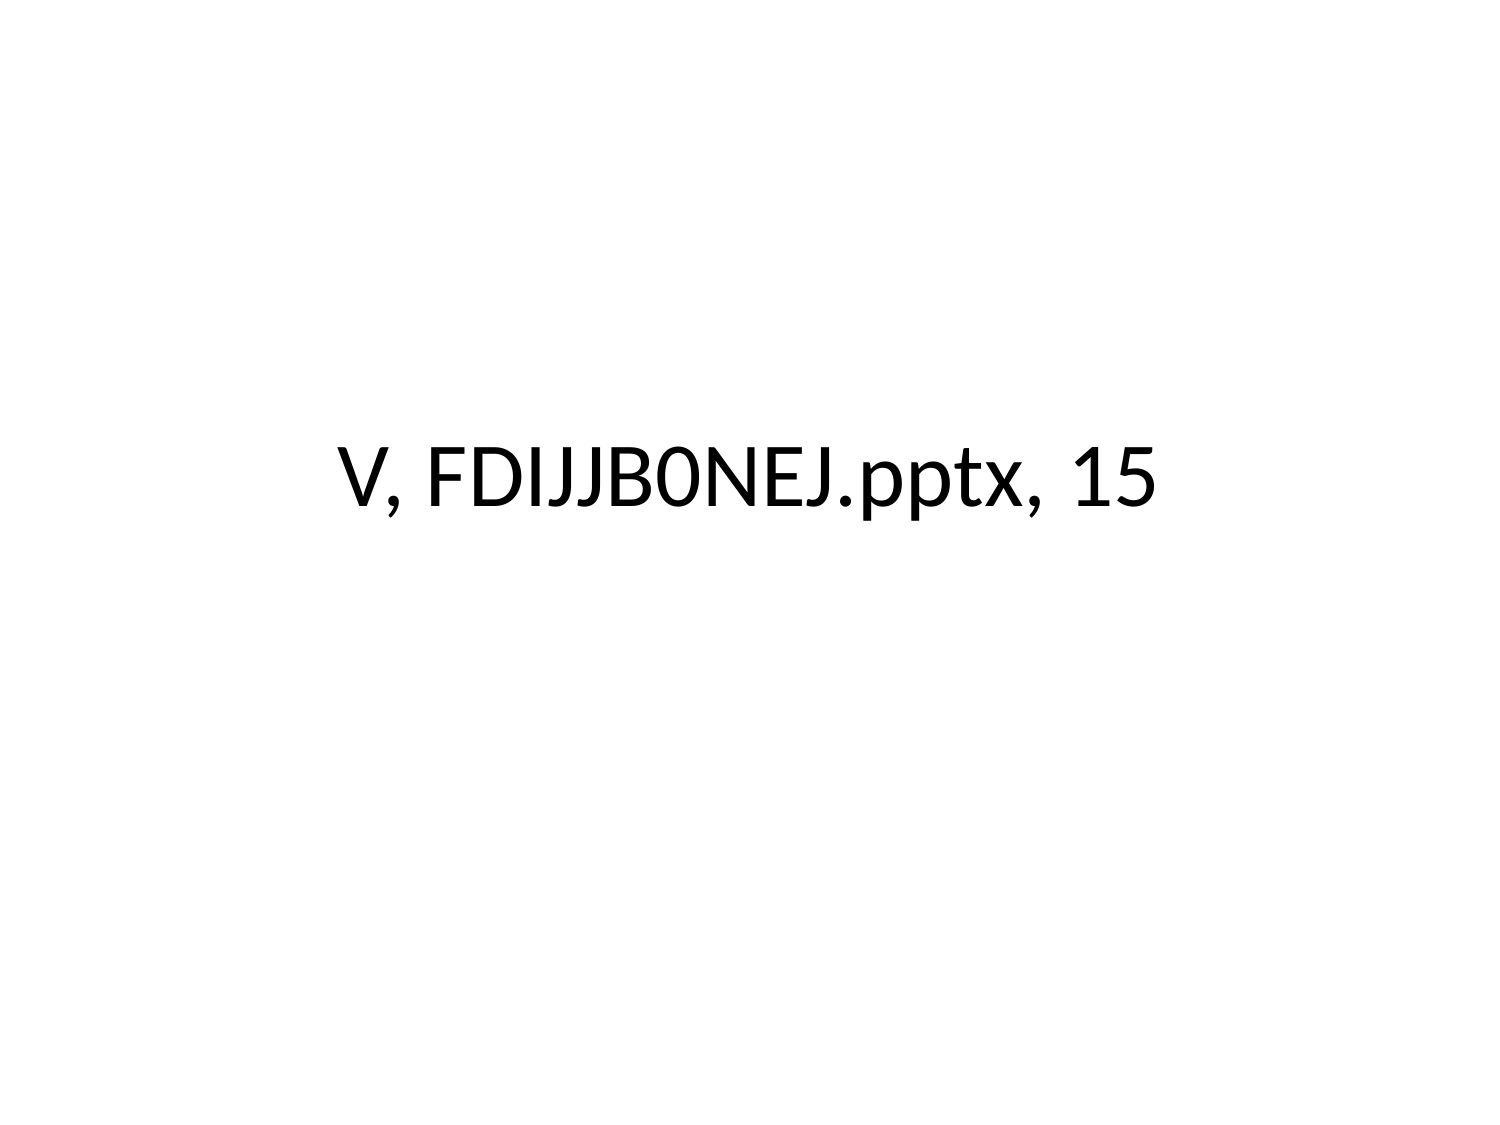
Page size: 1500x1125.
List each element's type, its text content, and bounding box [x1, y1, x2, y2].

title V, FDIJJB0NEJ.pptx, 15 [112, 349, 1388, 591]
